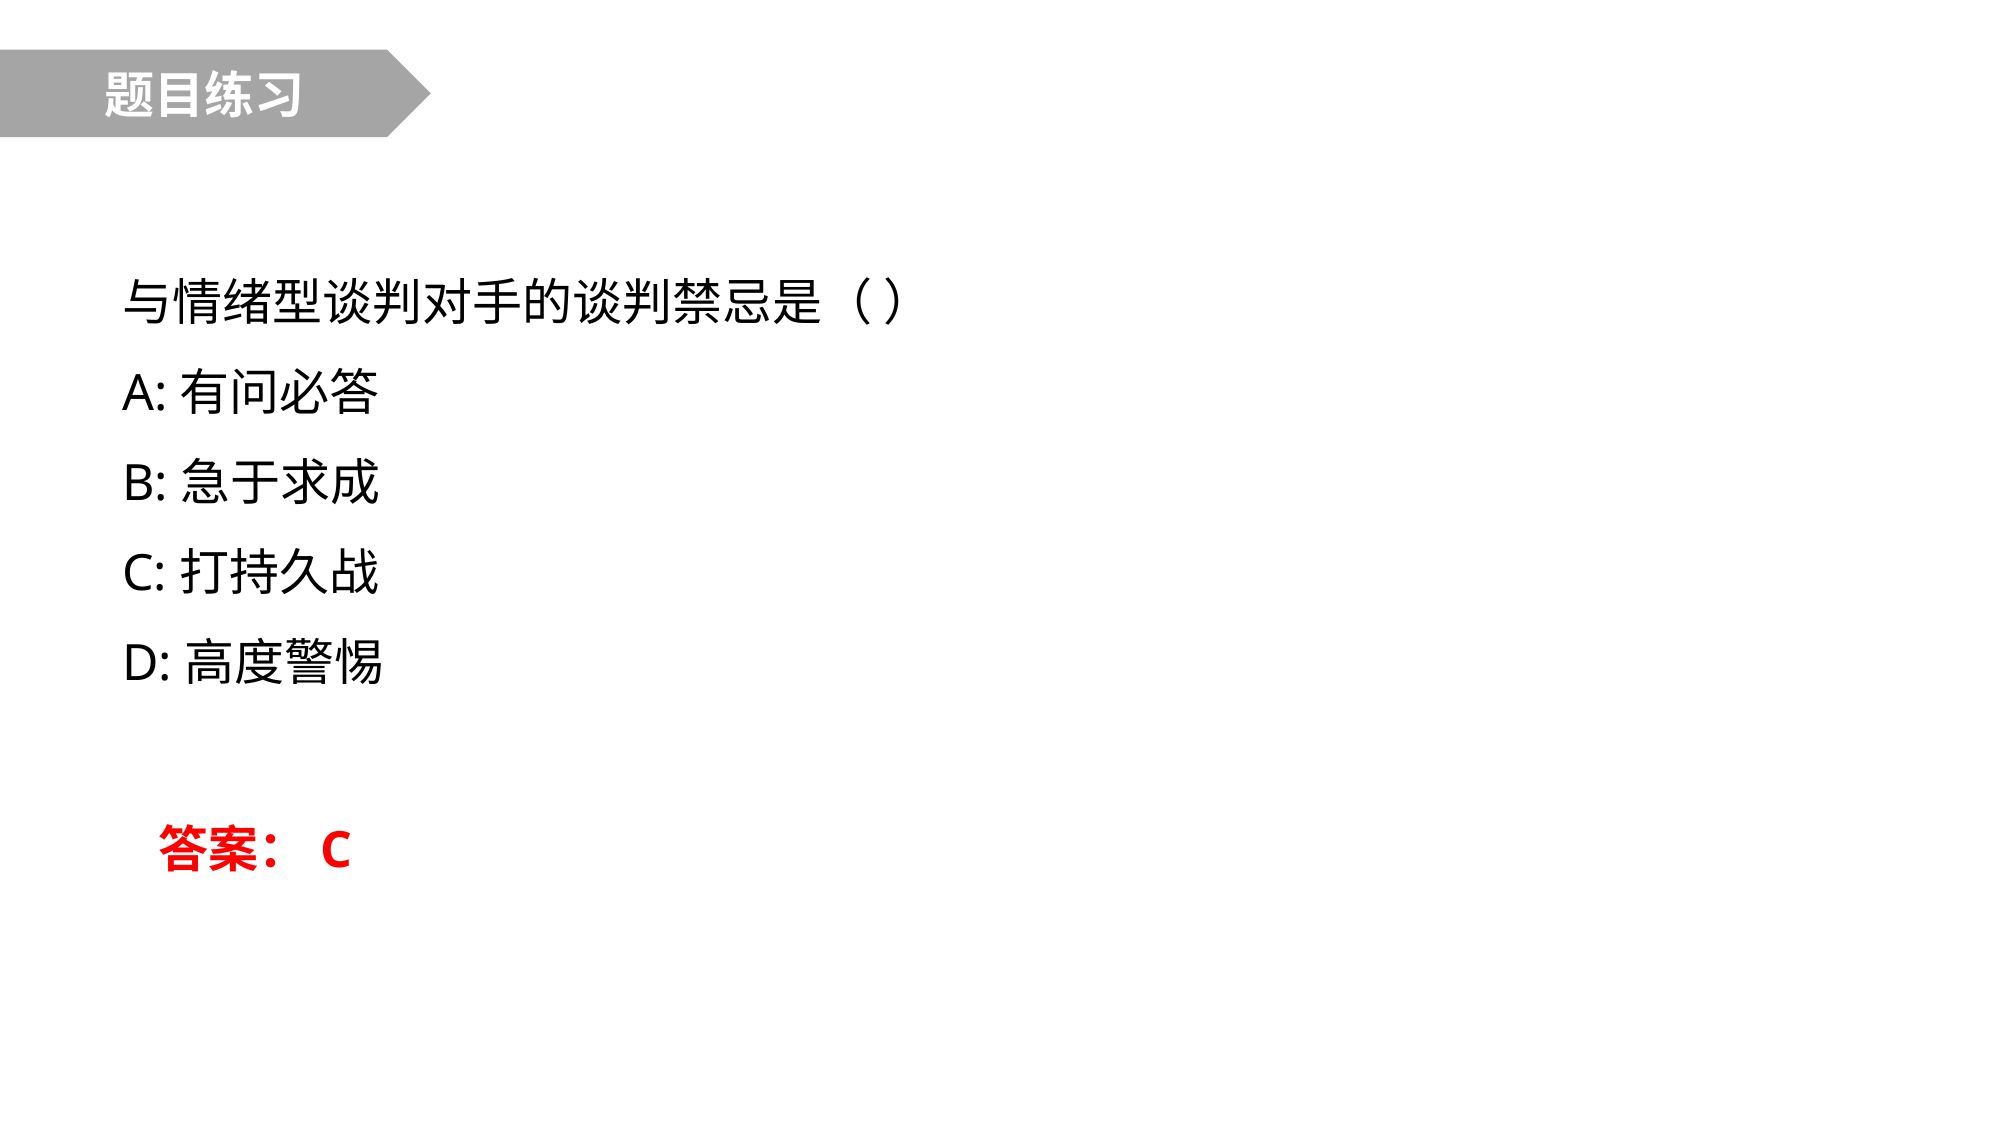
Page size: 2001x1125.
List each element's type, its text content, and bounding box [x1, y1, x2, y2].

text_box 与情绪型谈判对手的谈判禁忌是（ ） A:有问必答 B:急于求成 C:打持久战 D:高度警惕 [107, 232, 1908, 698]
text_box 题目练习 [0, 48, 433, 139]
text_box 答案：C [143, 780, 1872, 885]
